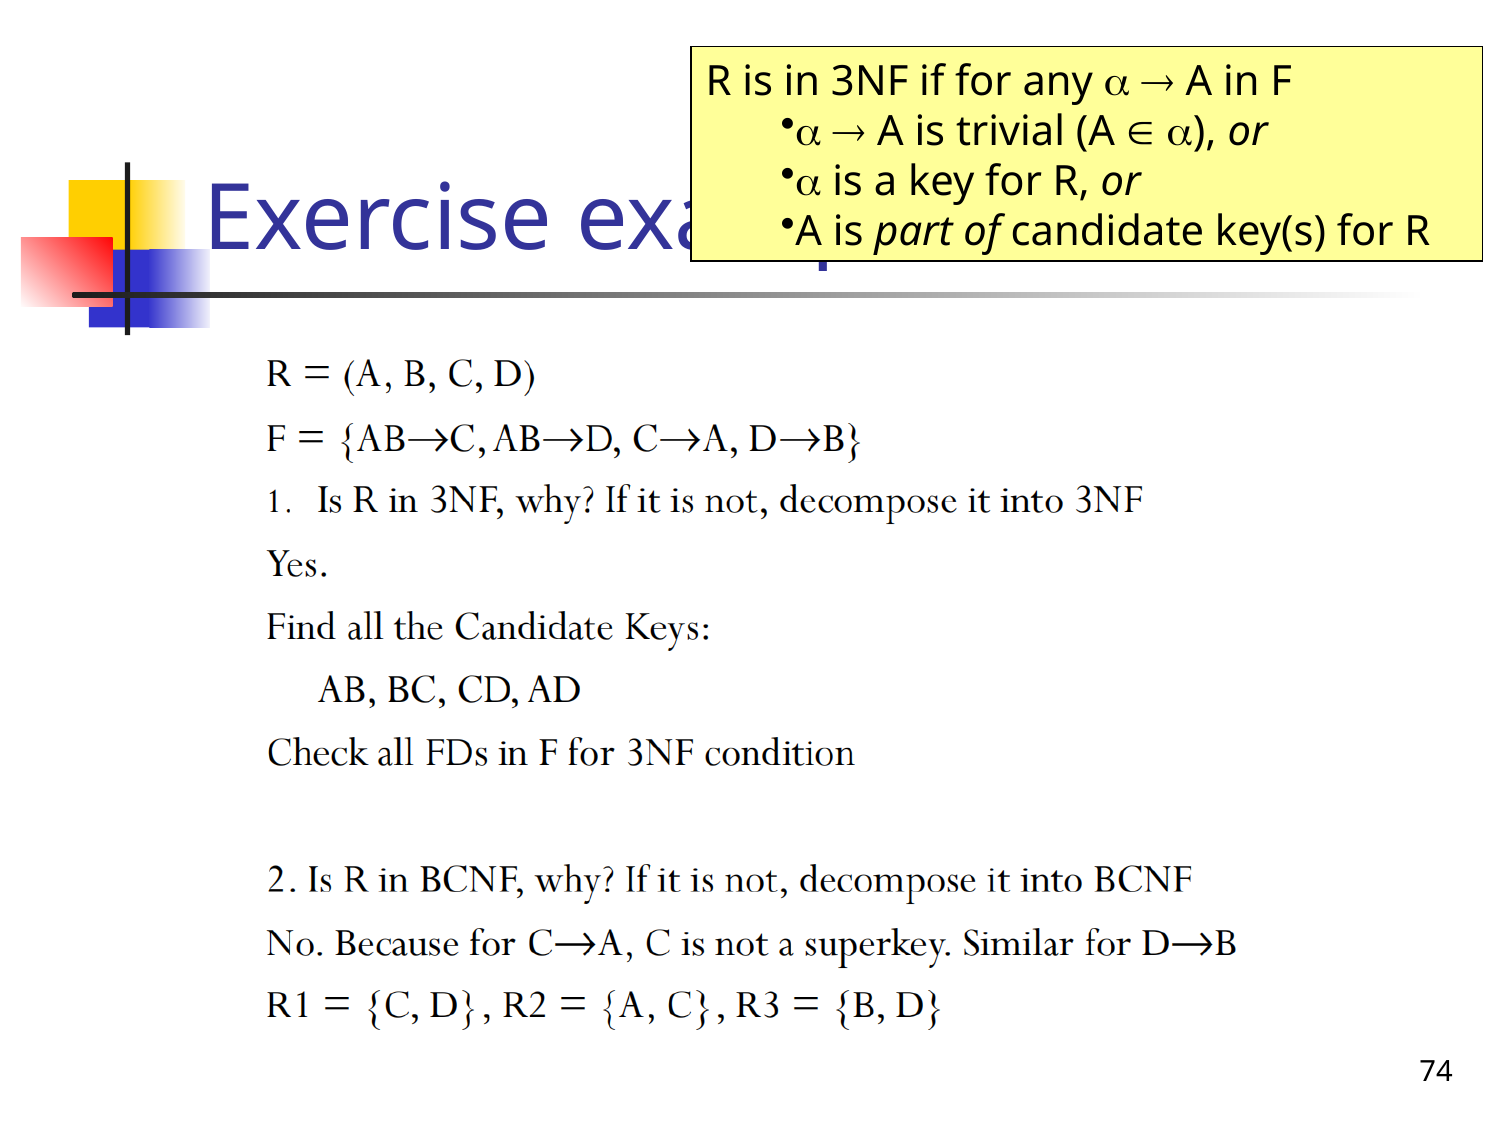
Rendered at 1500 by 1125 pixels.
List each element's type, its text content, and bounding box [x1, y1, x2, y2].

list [249, 337, 1251, 1035]
slide_number 74 [1155, 1024, 1468, 1100]
title Exercise example [188, 34, 1468, 276]
text_box R is in 3NF if for any   A in F   A is trivial (A  ), or  is a key for R, or A is part of candidate key(s) for R [690, 46, 1483, 262]
